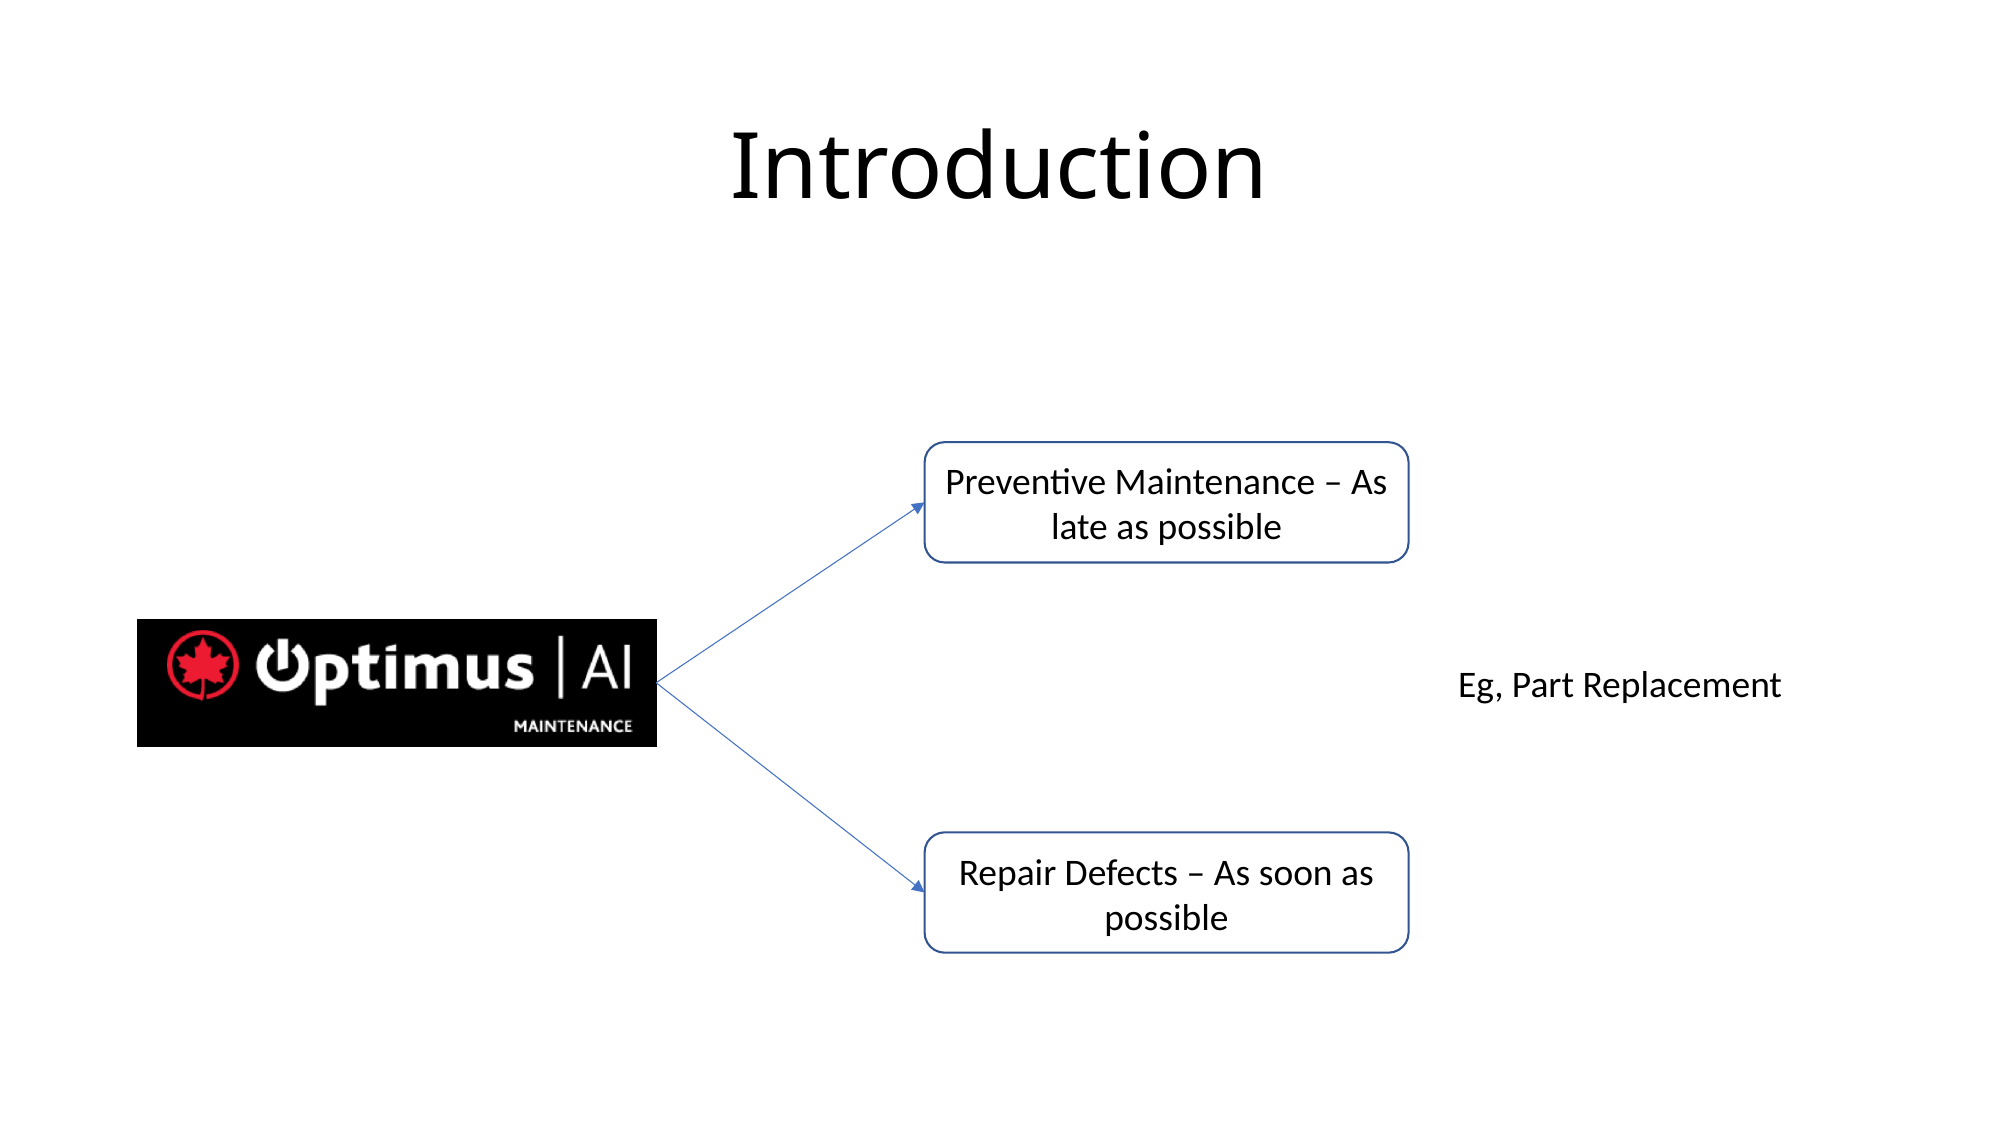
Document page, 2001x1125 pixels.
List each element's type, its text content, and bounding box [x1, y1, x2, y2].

text_box Repair Defects – As soon as possible [923, 831, 1410, 954]
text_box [656, 502, 925, 682]
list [137, 619, 656, 747]
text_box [656, 682, 925, 893]
title Introduction [137, 59, 1863, 278]
text_box Eg, Part Replacement [1443, 652, 1820, 713]
text_box Preventive Maintenance – As late as possible [923, 441, 1410, 564]
